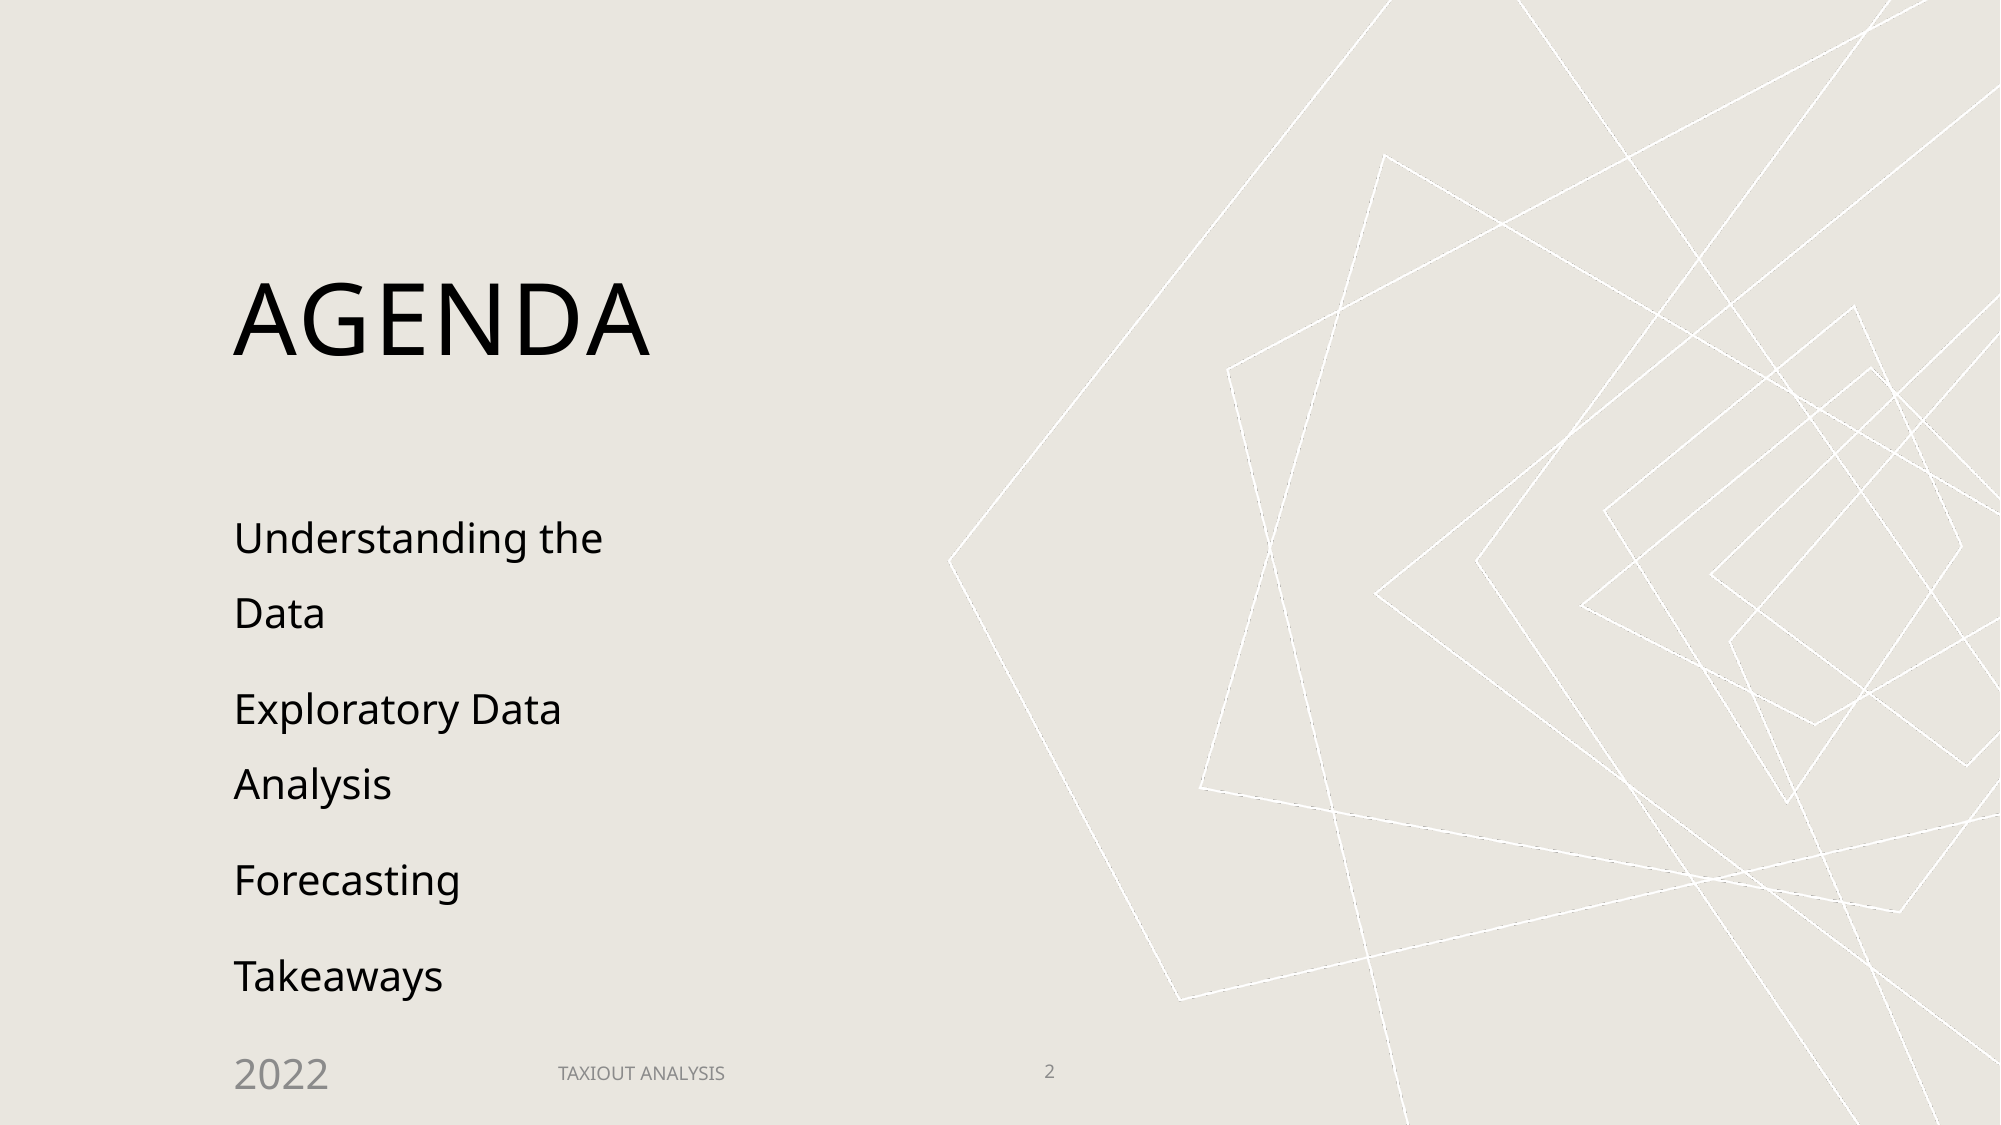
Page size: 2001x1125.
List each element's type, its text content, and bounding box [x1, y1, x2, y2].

slide_number 2 [908, 1042, 1071, 1103]
list Understanding the Data Exploratory Data Analysis Forecasting Takeaways [218, 479, 694, 893]
footer TAXIOUT ANALYSIS [437, 1042, 846, 1103]
slide_number 2022 [218, 1042, 381, 1103]
picture [900, 0, 2000, 1125]
title AGENDA [218, 167, 694, 385]
